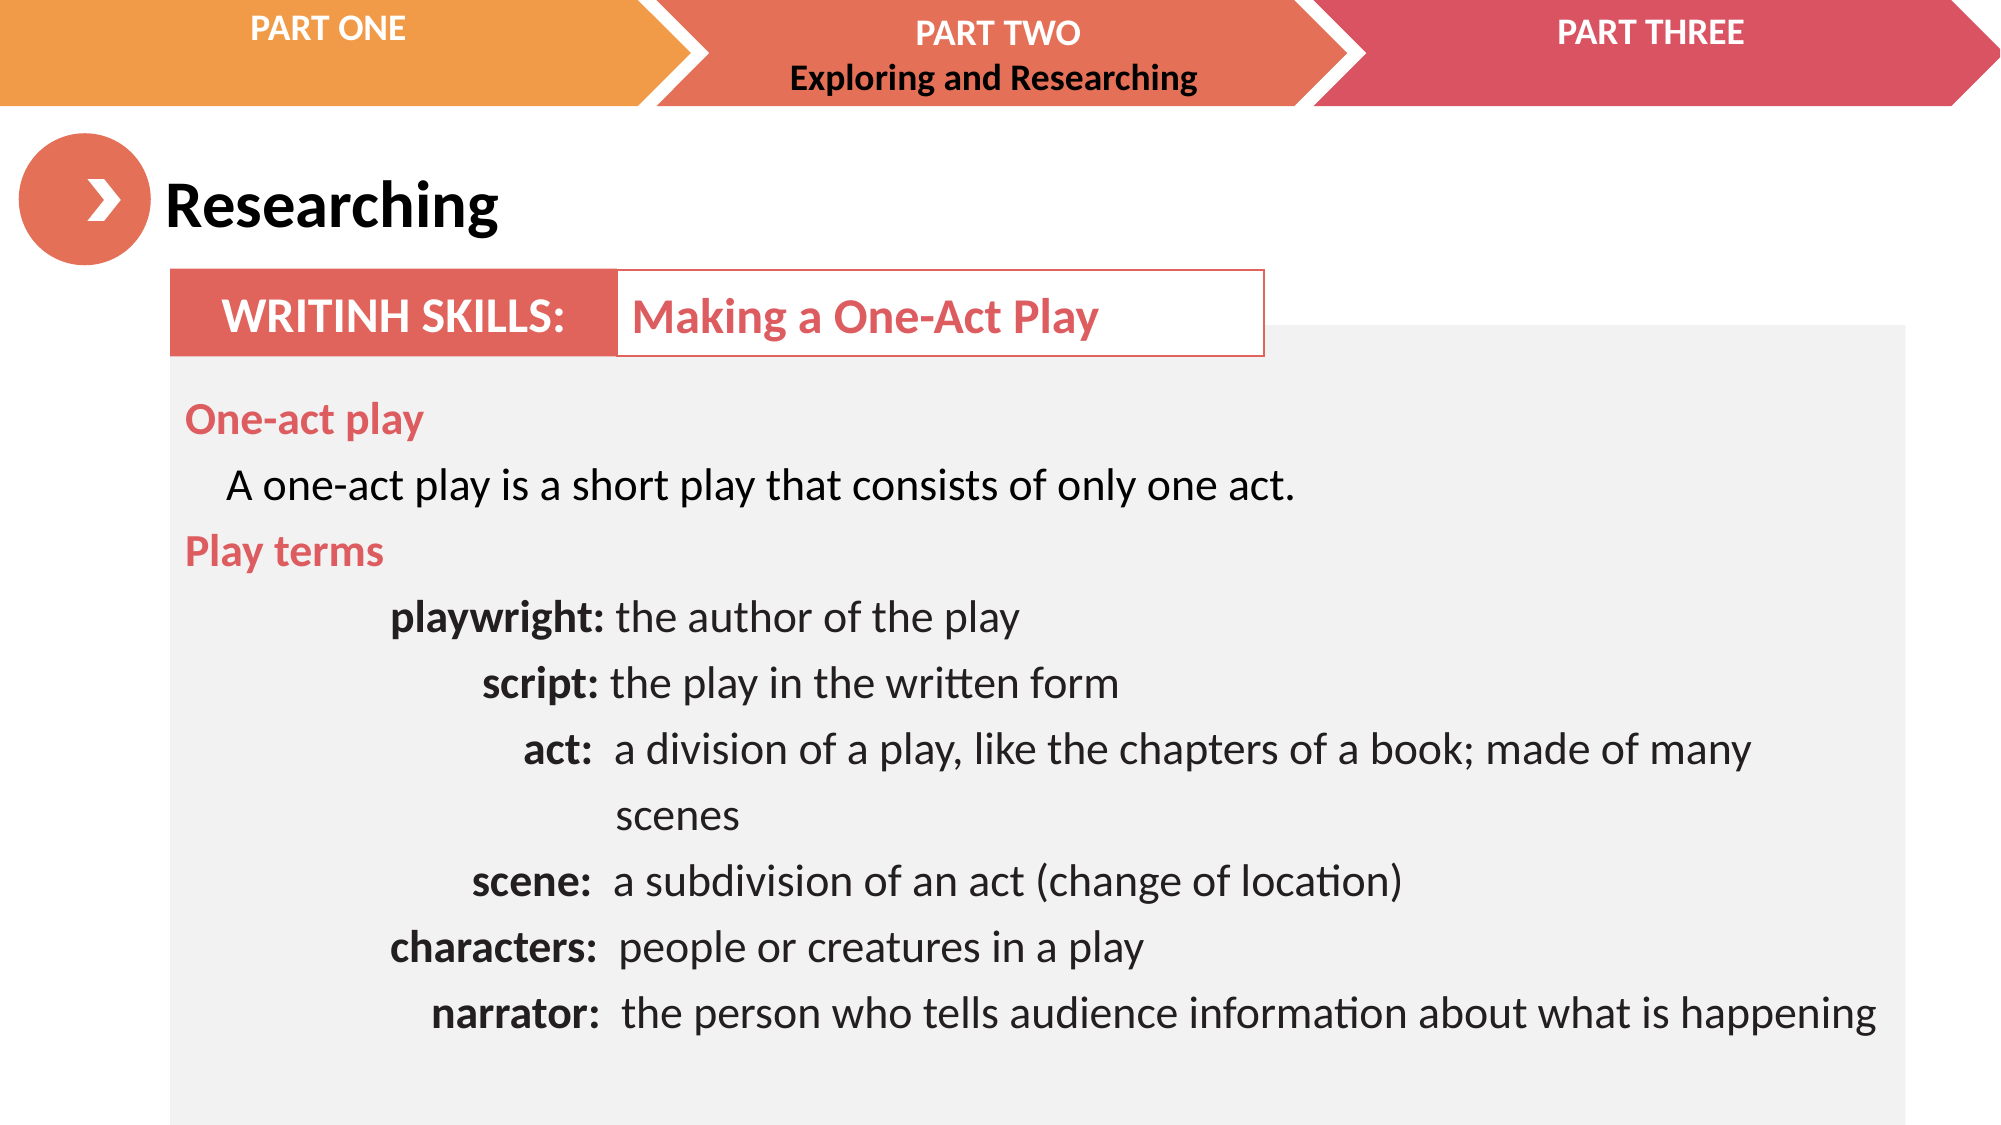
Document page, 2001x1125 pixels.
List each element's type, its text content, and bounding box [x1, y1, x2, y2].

text_box Making a One-Act Play [616, 269, 1265, 357]
text_box One-act play A one-act play is a short play that consists of only one act. Play terms playwright: the author of the play script: the play in the written form act: a division of a play, like the chapters of a book; made of many scenes scene: a subdivision of an act (change of location) characters: people or creatures in a play narrator: the person who tells audience information about what is happening on stage; but does not act; not a must [170, 325, 1906, 1125]
text_box WRITINH SKILLS: [169, 268, 618, 357]
